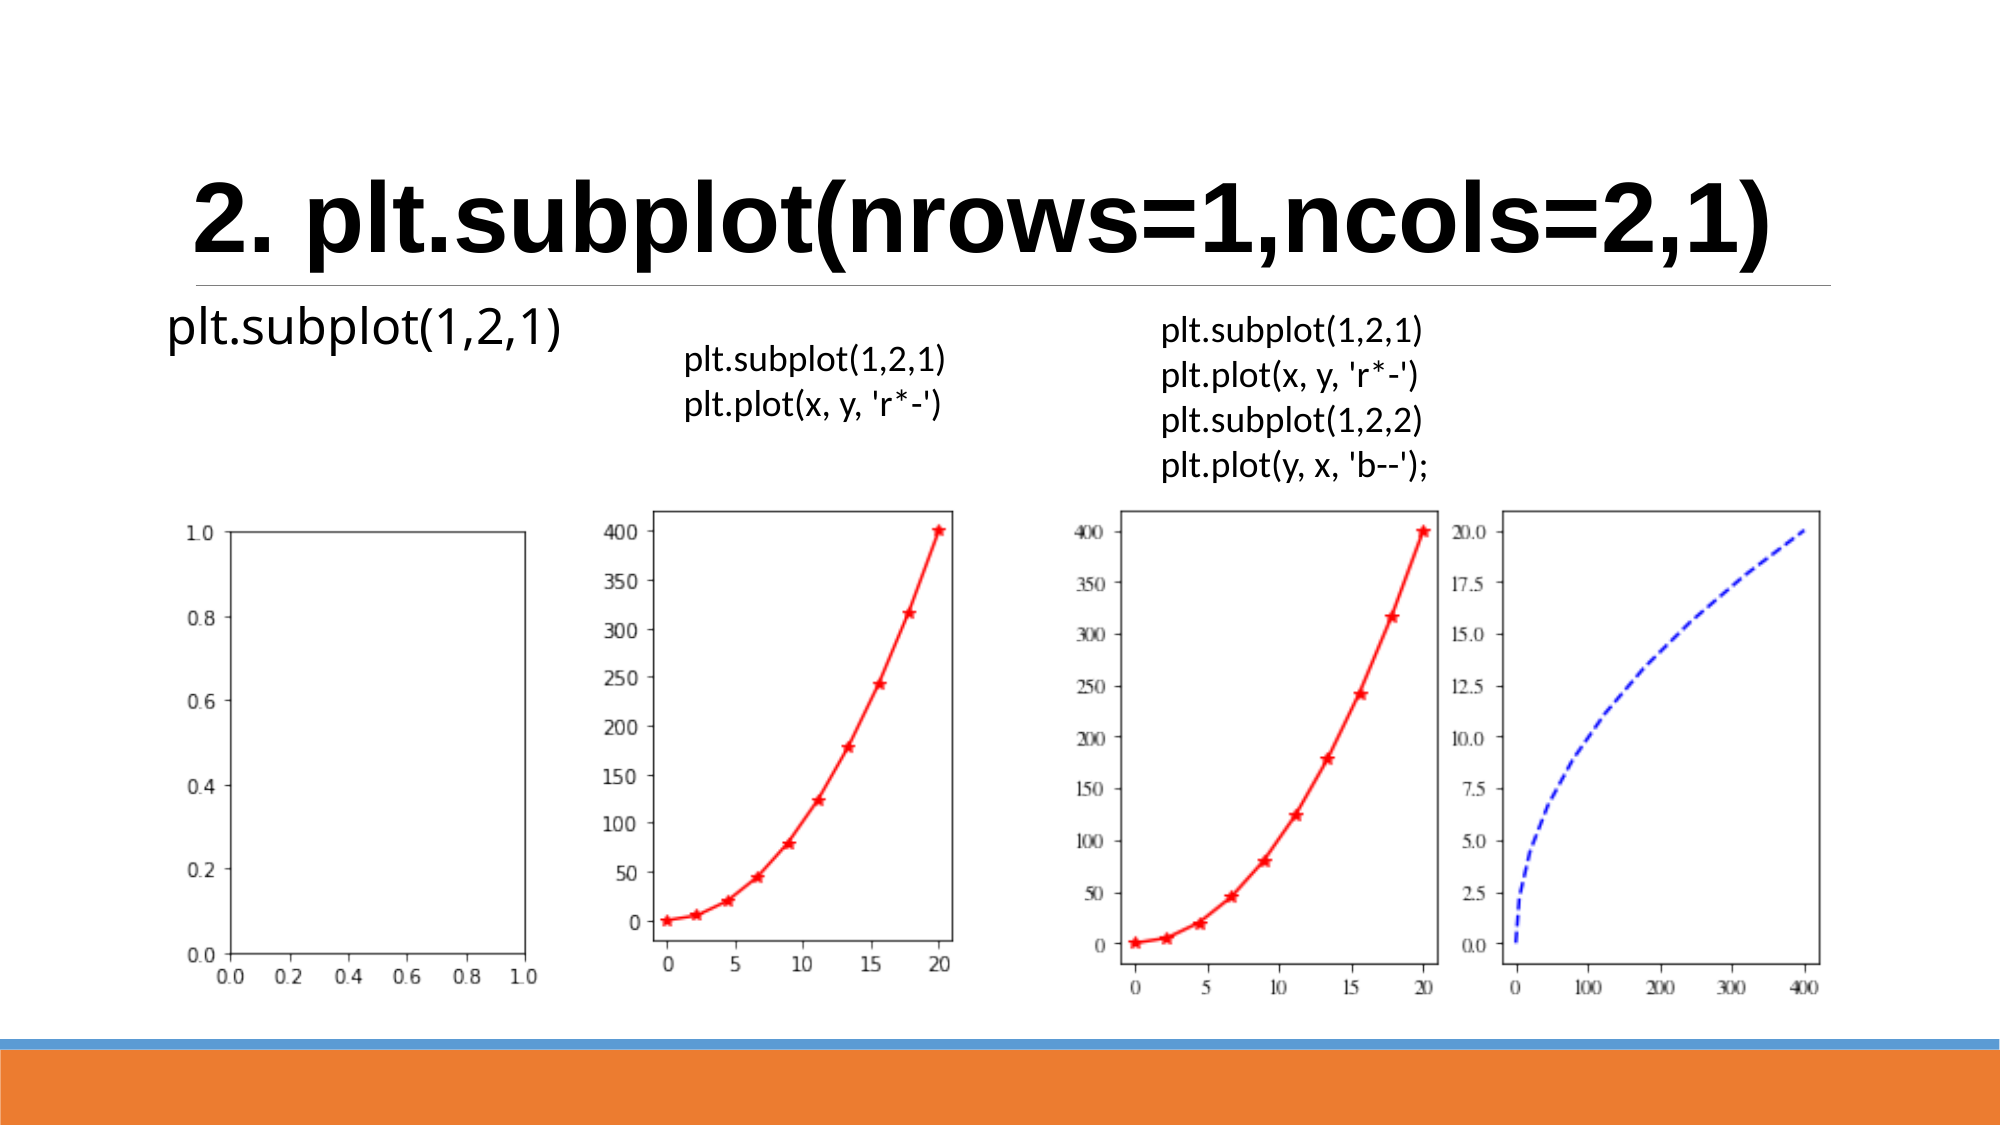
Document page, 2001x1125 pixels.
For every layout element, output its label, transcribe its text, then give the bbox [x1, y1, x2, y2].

picture [172, 512, 554, 1001]
picture [1059, 496, 1834, 1014]
title 2. plt.subplot(nrows=1,ncols=2,1) [192, 152, 1860, 277]
text_box plt.subplot(1,2,1) plt.plot(x, y, 'r*-') [668, 326, 1000, 432]
picture [588, 499, 966, 988]
list plt.subplot(1,2,1) [166, 294, 1834, 942]
text_box plt.subplot(1,2,1) plt.plot(x, y, 'r*-') plt.subplot(1,2,2) plt.plot(y, x, 'b--'); [1145, 297, 1508, 492]
